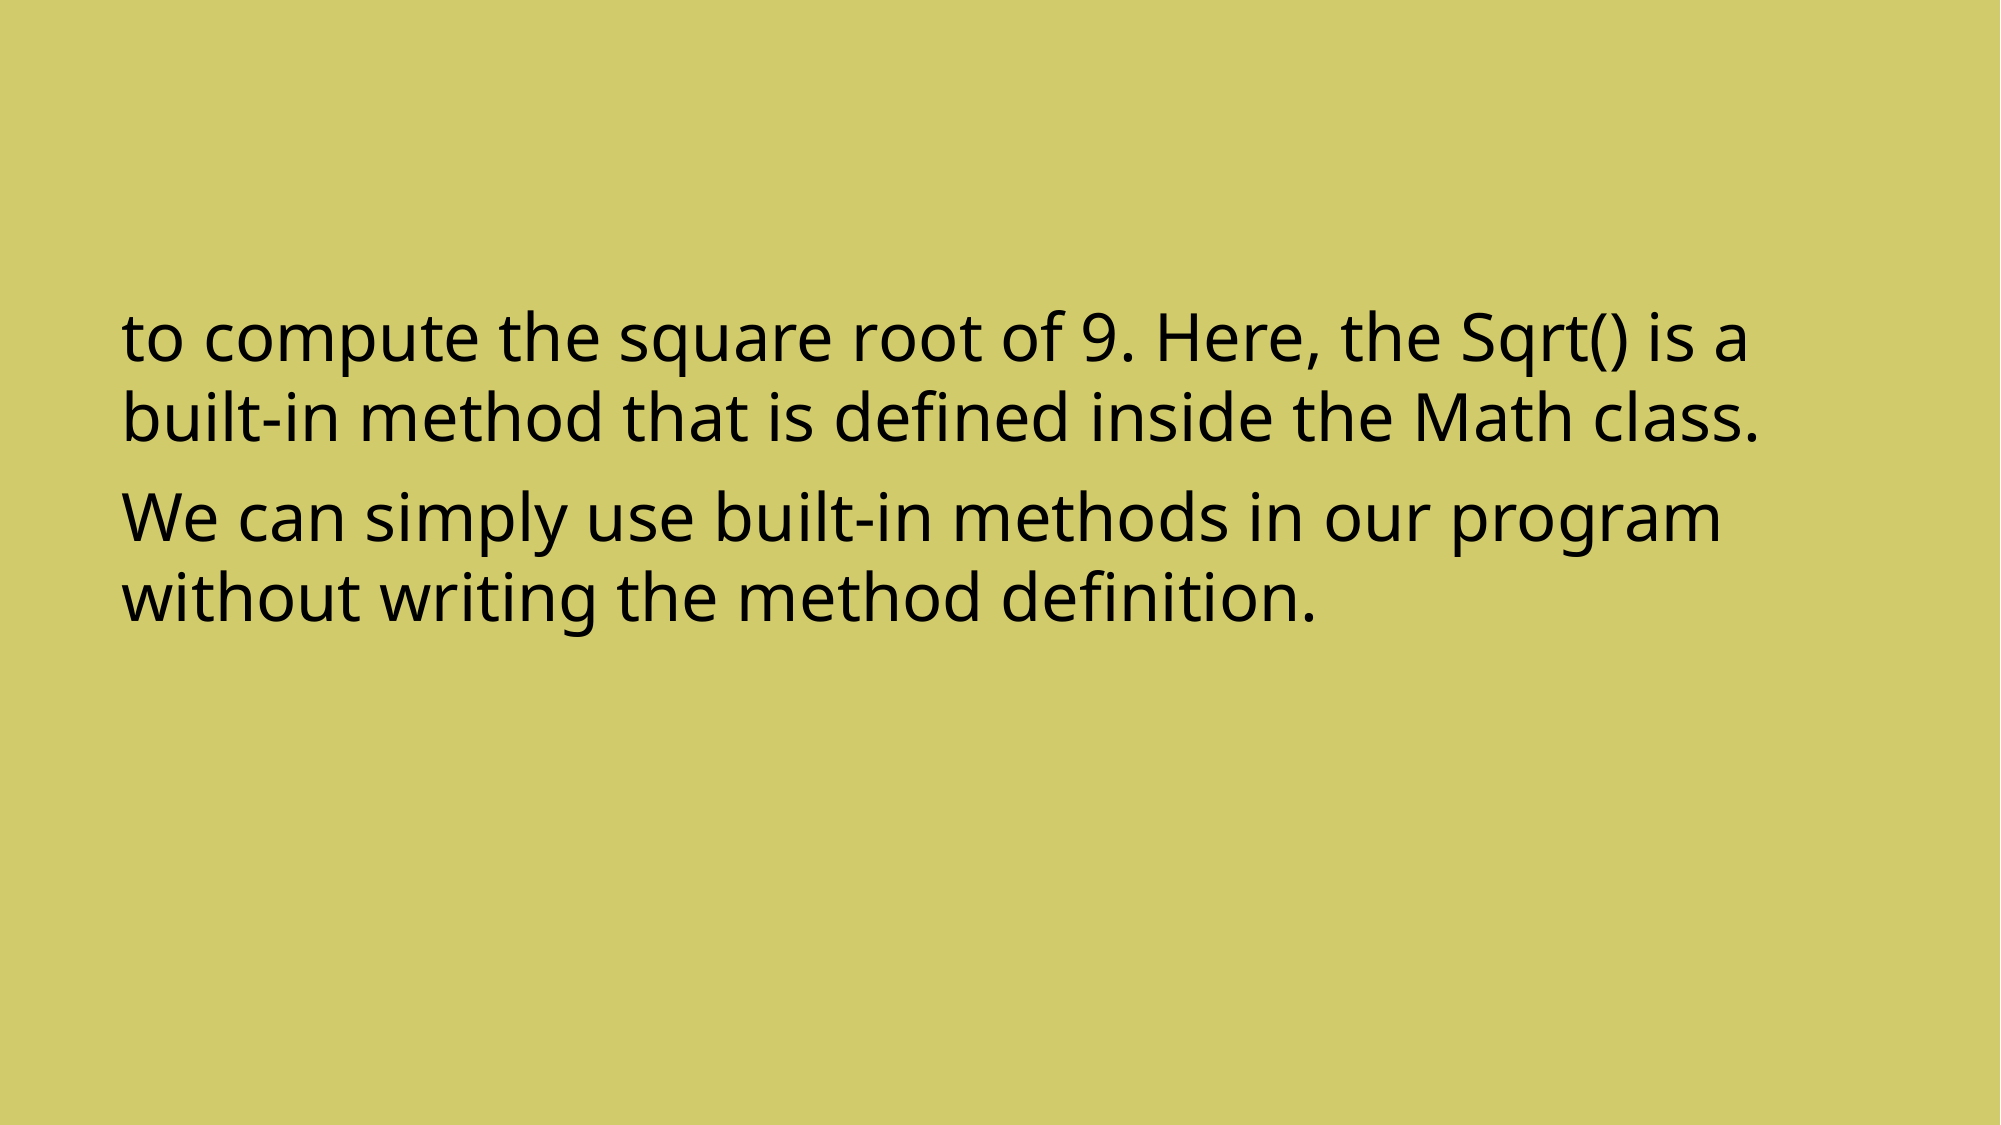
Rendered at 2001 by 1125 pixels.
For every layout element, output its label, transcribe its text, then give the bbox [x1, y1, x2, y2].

subtitle to compute the square root of 9. Here, the Sqrt() is a built-in method that is defined inside the Math class. We can simply use built-in methods in our program without writing the method definition. [106, 286, 1924, 892]
